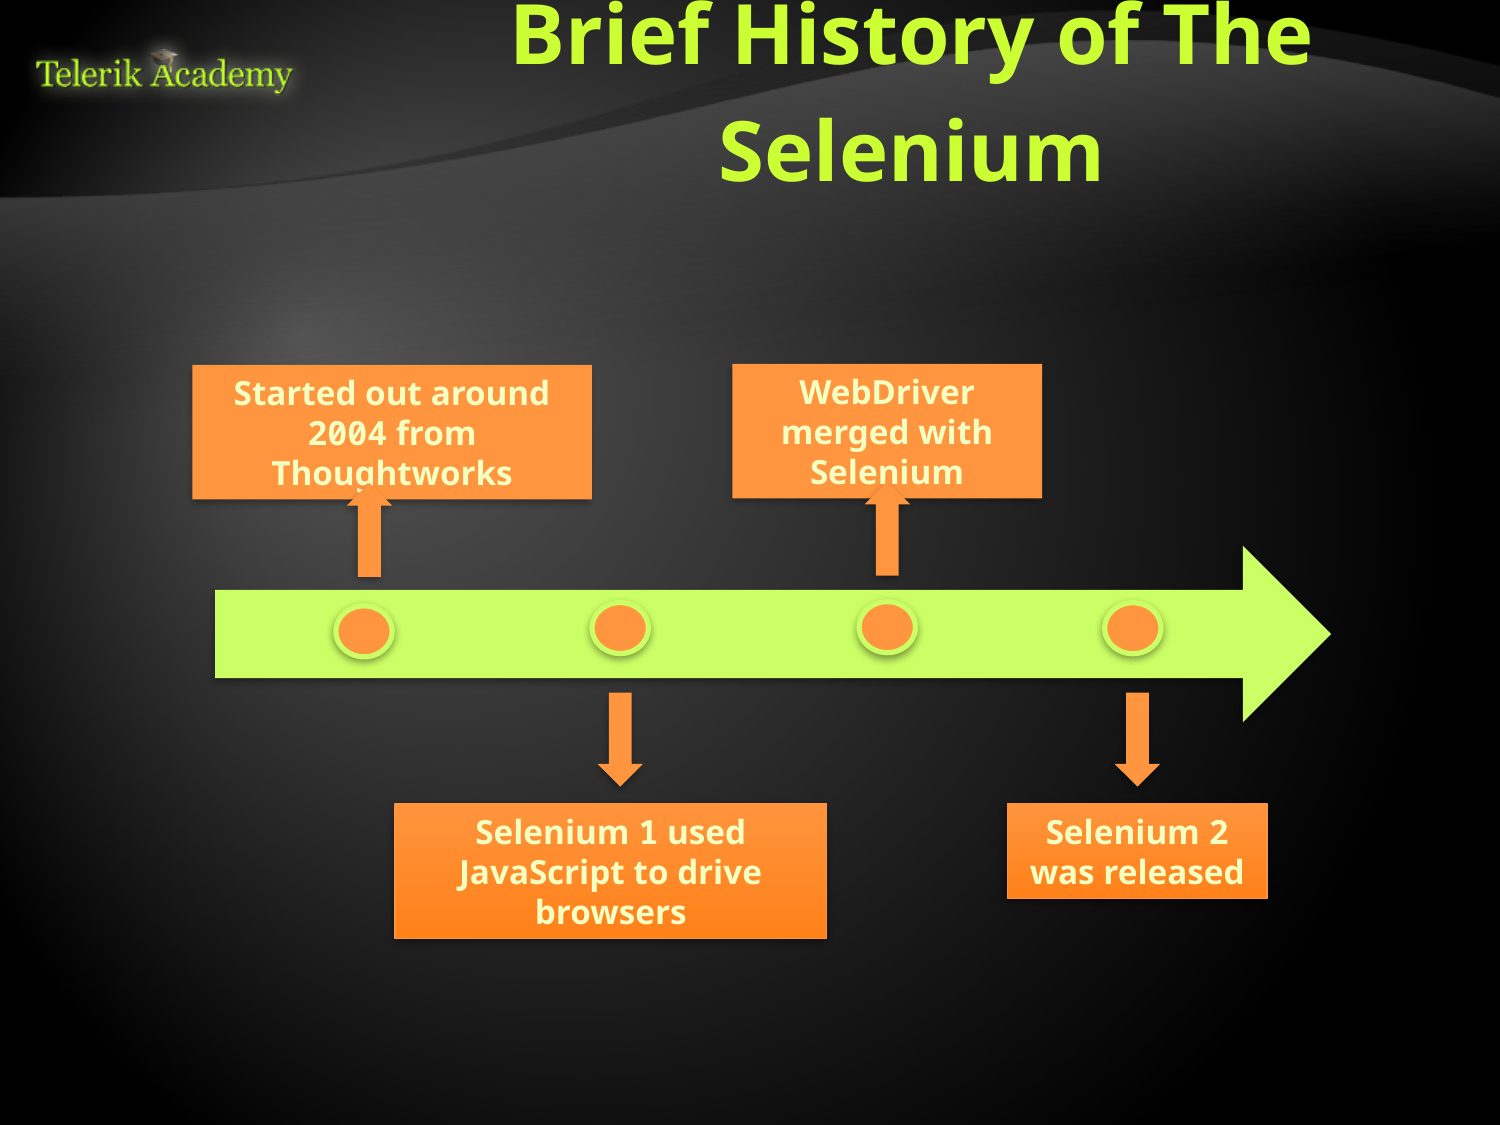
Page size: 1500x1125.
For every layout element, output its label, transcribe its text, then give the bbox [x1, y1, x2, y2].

text_box [862, 478, 913, 579]
text_box [344, 480, 395, 580]
text_box WebDriver merged with Selenium [730, 361, 1045, 501]
text_box Selenium 1 used JavaScript to drive browsers [394, 803, 827, 939]
text_box [1112, 689, 1163, 790]
picture [0, 0, 1500, 1125]
text_box [589, 599, 651, 657]
text_box [595, 689, 646, 790]
text_box [856, 599, 919, 656]
text_box Started out around 2004 from Thoughtworks [190, 362, 595, 502]
text_box Selenium 2 was released [1007, 803, 1268, 899]
text_box Brief History of The Selenium [361, 12, 1463, 150]
text_box [212, 543, 1334, 725]
text_box [333, 603, 395, 660]
text_box [1102, 600, 1164, 657]
